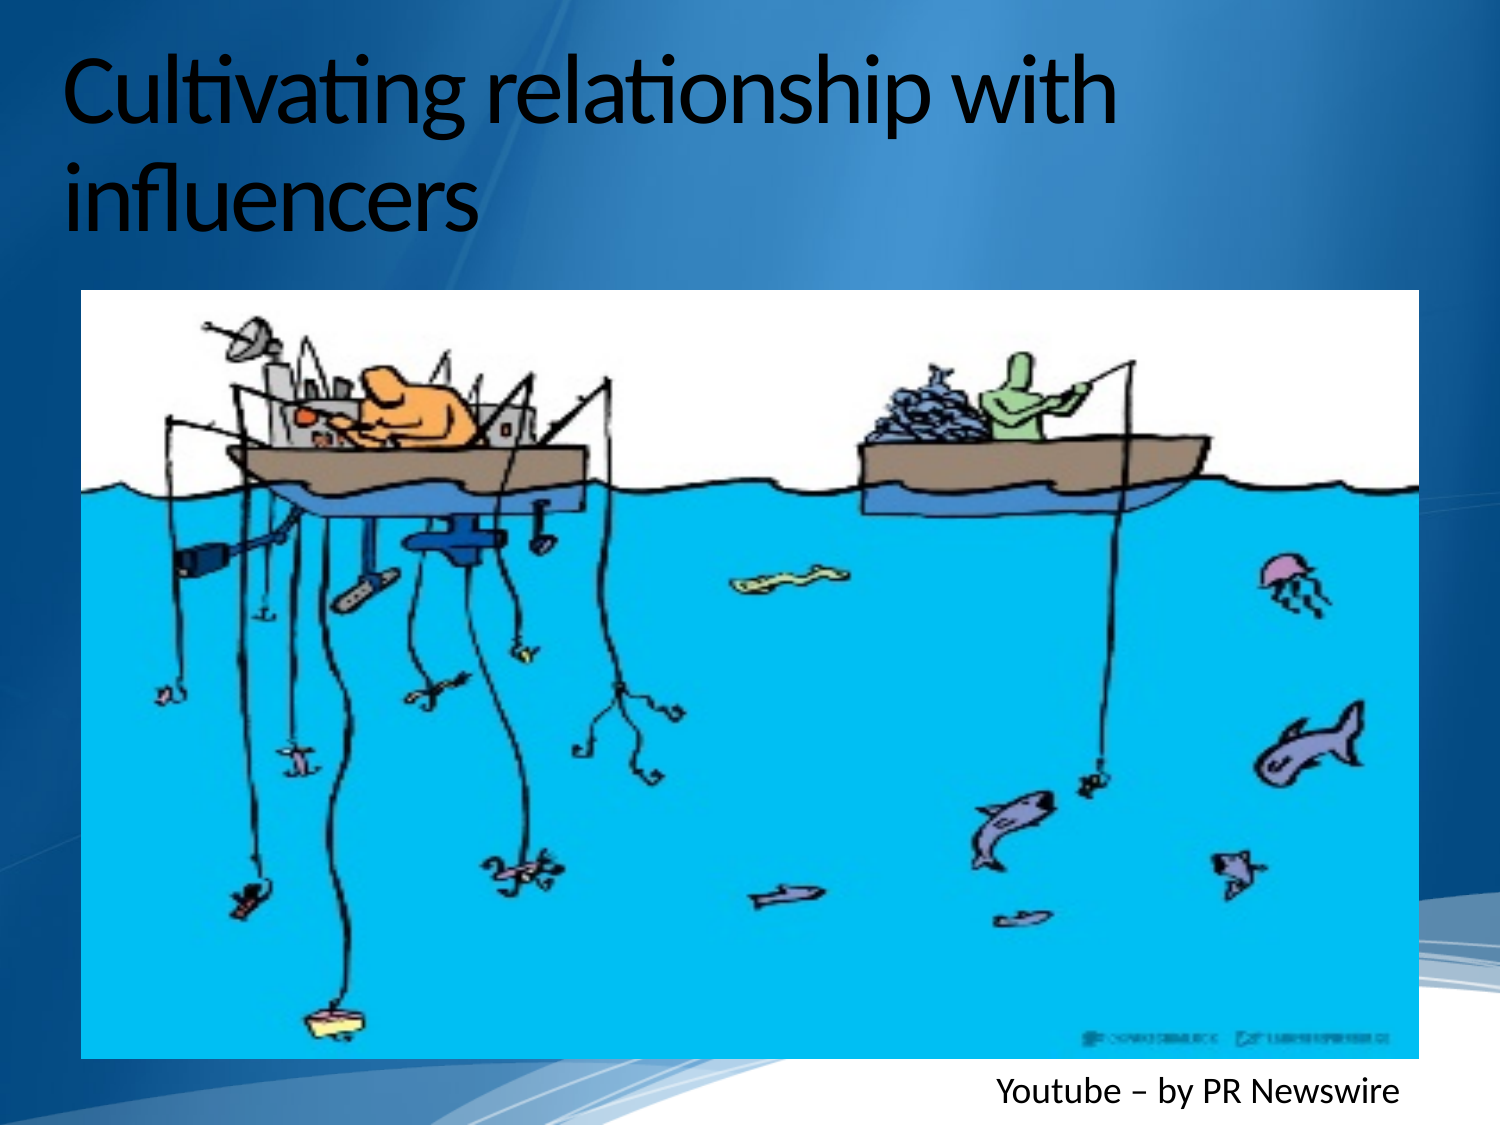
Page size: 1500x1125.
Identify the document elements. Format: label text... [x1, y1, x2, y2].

title Cultivating relationship with influencers [62, 37, 1438, 256]
text_box Youtube – by PR Newswire [981, 1069, 1416, 1119]
picture [0, 0, 1500, 1125]
